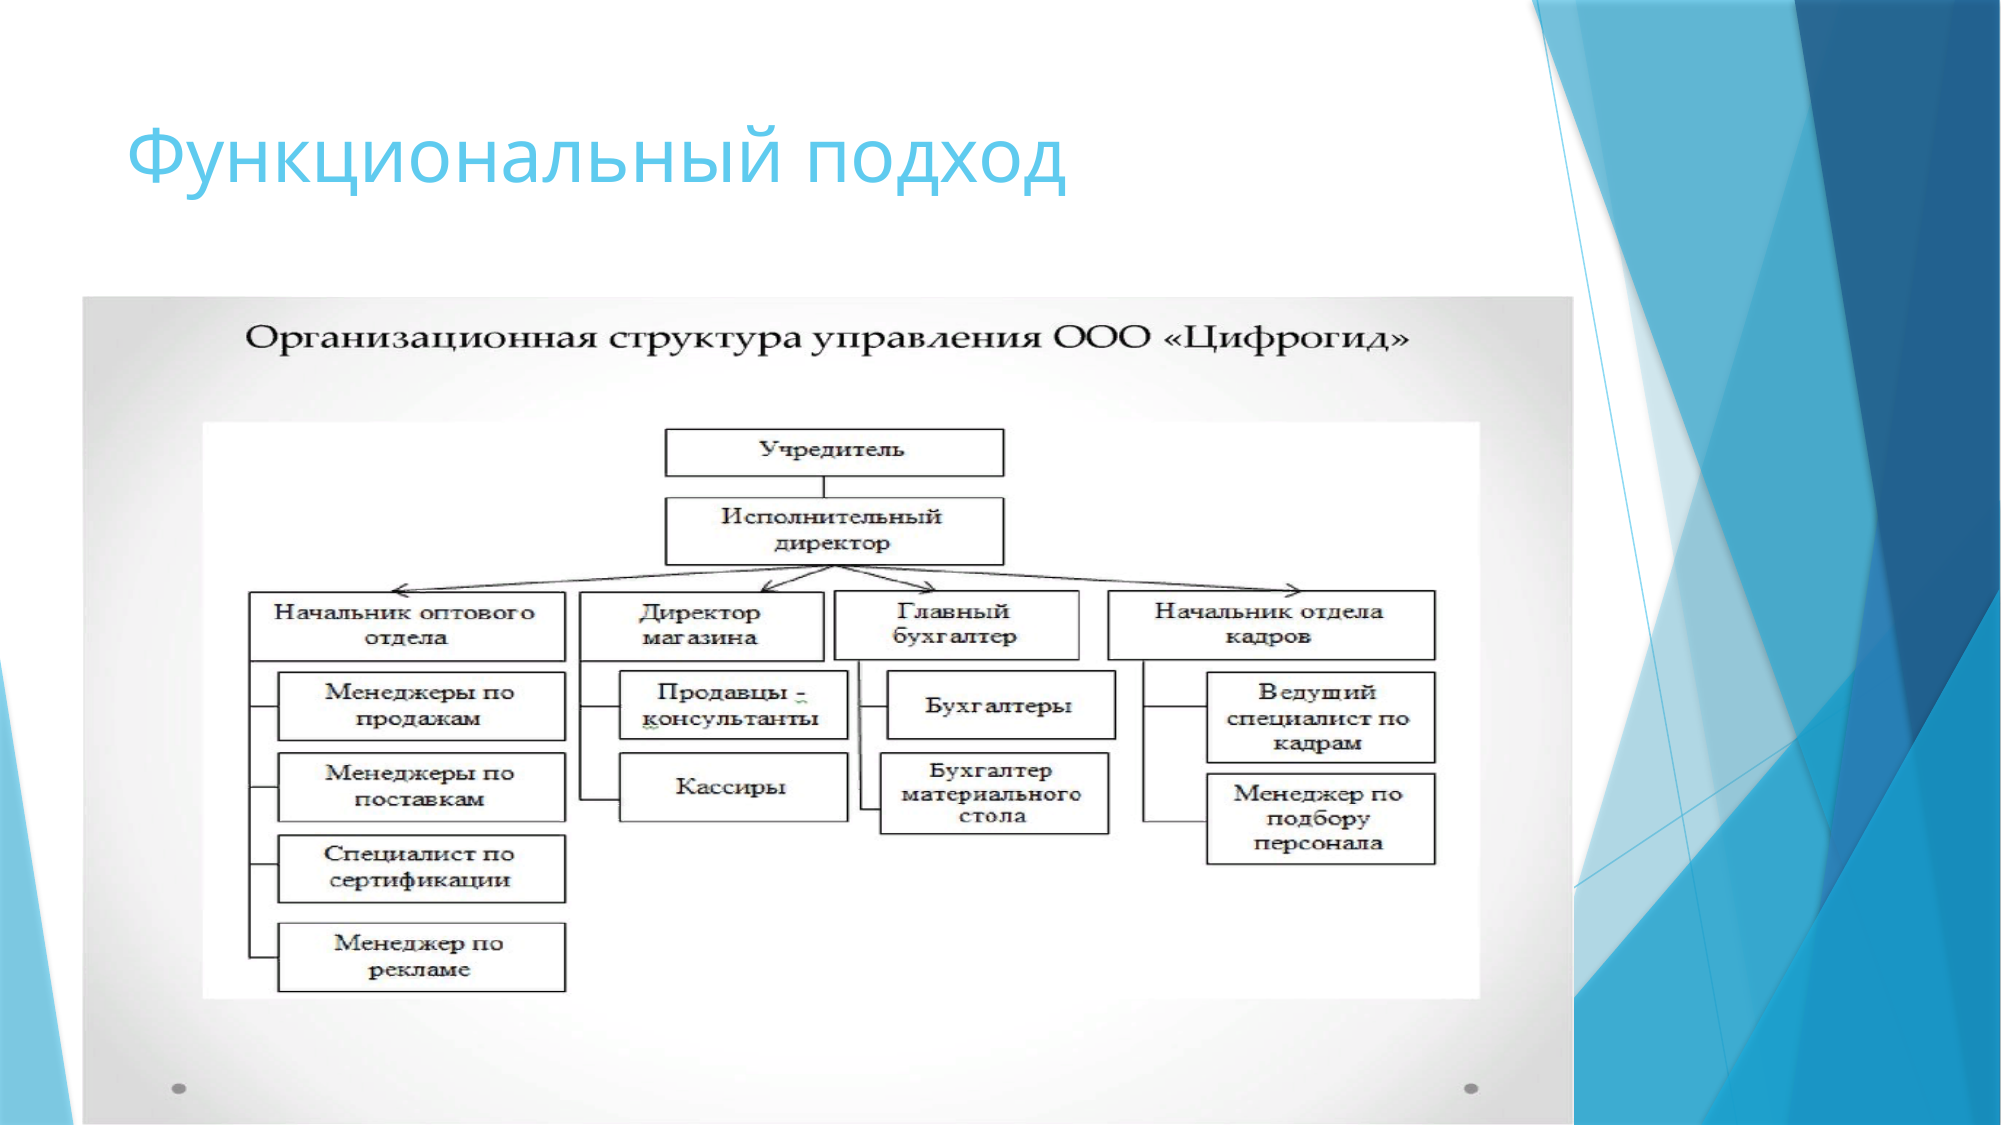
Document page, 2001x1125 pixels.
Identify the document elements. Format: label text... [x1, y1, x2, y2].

picture [82, 296, 1574, 1125]
title Функциональный подход [111, 99, 1522, 295]
